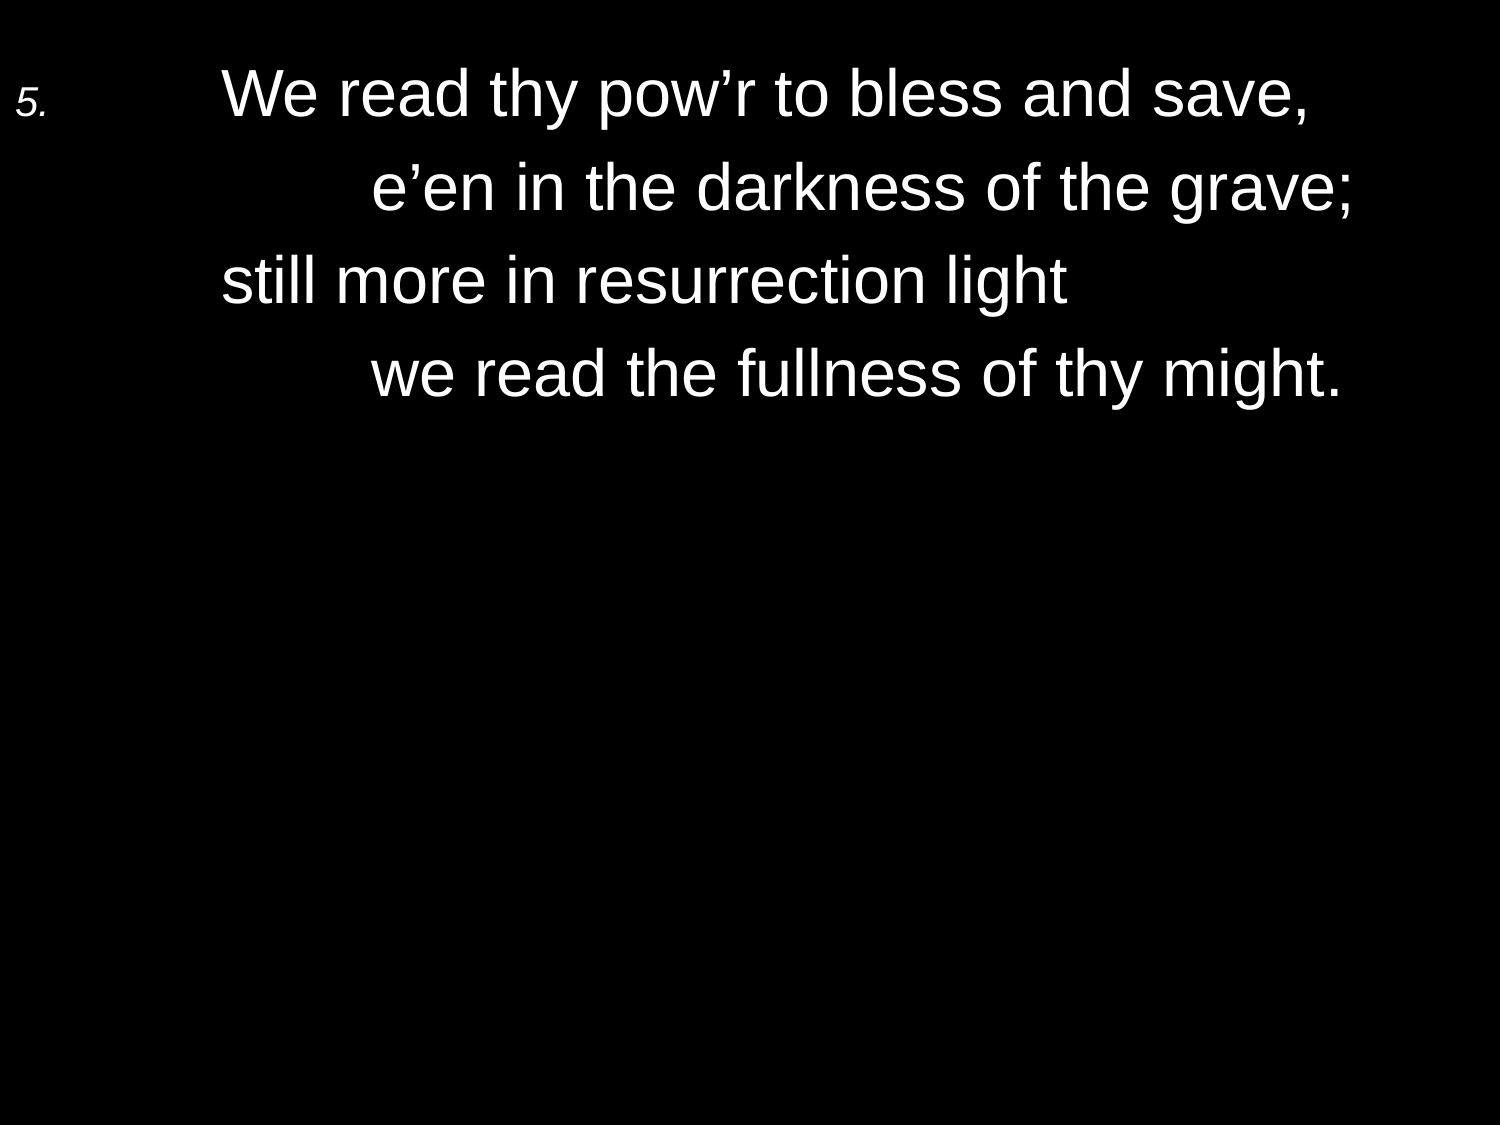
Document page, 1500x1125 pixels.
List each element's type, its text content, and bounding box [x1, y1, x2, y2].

list 5. We read thy pow’r to bless and save, e’en in the darkness of the grave; still more in resurrection light we read the fullness of thy might. [0, 42, 1500, 1047]
